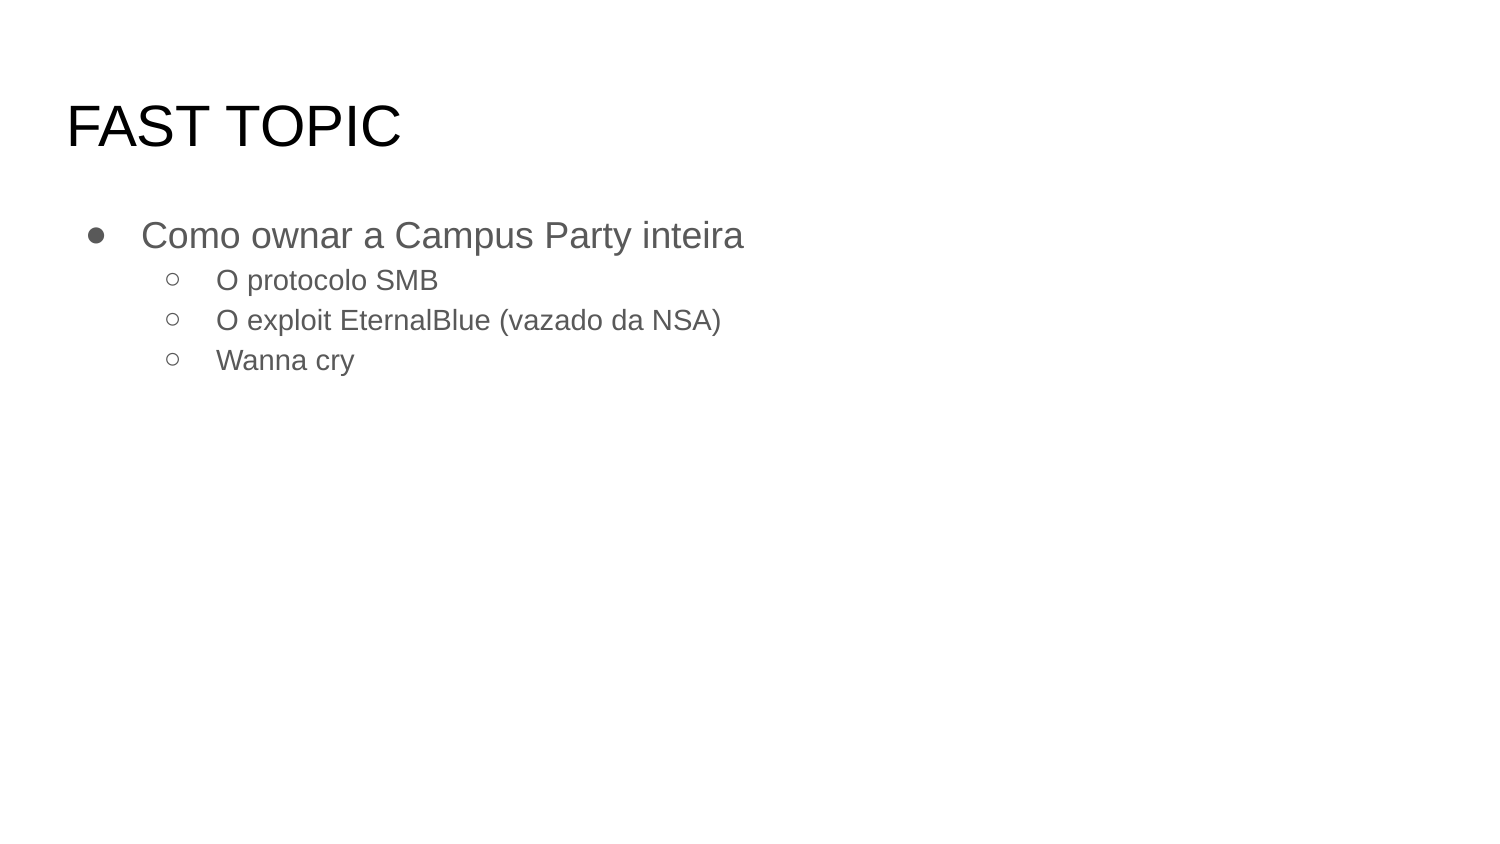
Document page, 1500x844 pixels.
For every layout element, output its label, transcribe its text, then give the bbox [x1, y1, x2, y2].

list Como ownar a Campus Party inteira O protocolo SMB O exploit EternalBlue (vazado da NSA) Wanna cry [51, 189, 1449, 750]
title FAST TOPIC [51, 72, 1449, 167]
